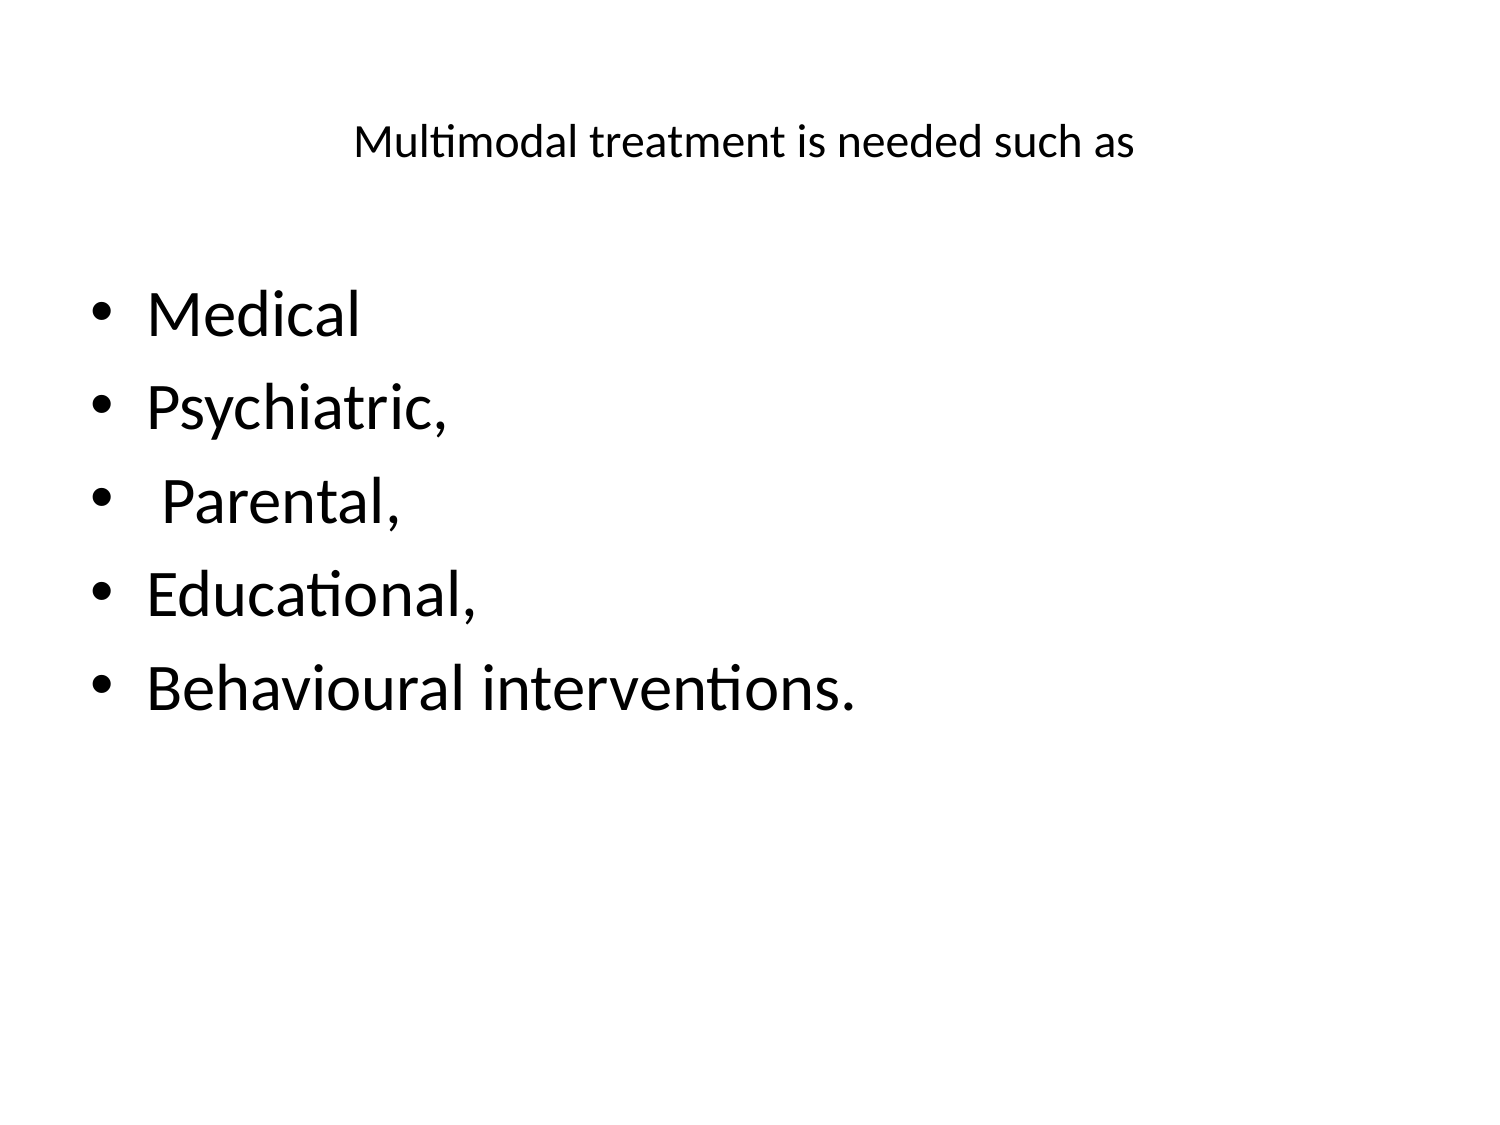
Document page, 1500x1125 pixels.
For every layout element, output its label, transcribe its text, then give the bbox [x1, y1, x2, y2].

list Medical Psychiatric, Parental, Educational, Behavioural interventions. [75, 262, 1425, 1005]
title Multimodal treatment is needed such as [75, 45, 1425, 233]
